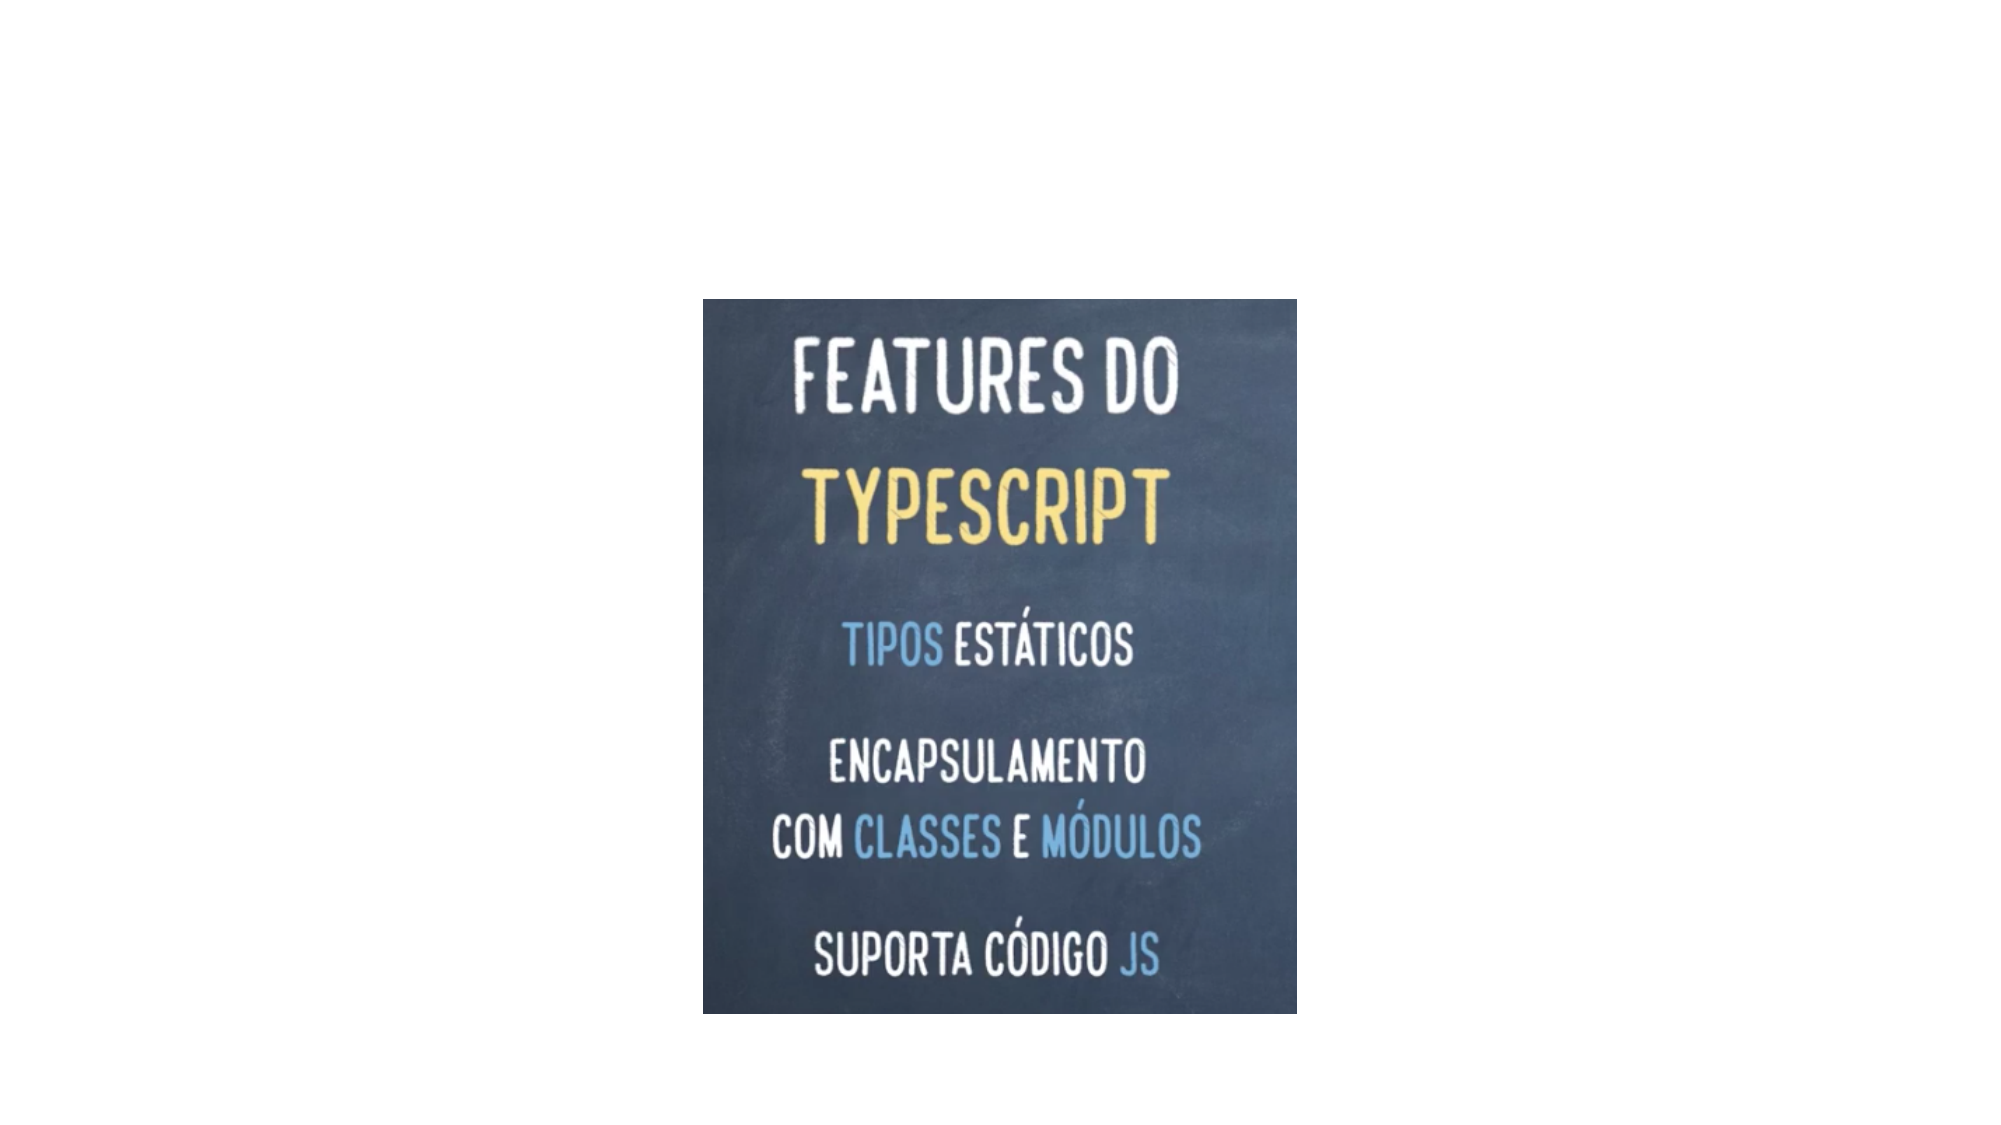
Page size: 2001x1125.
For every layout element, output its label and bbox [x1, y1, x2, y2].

list [703, 299, 1297, 1014]
